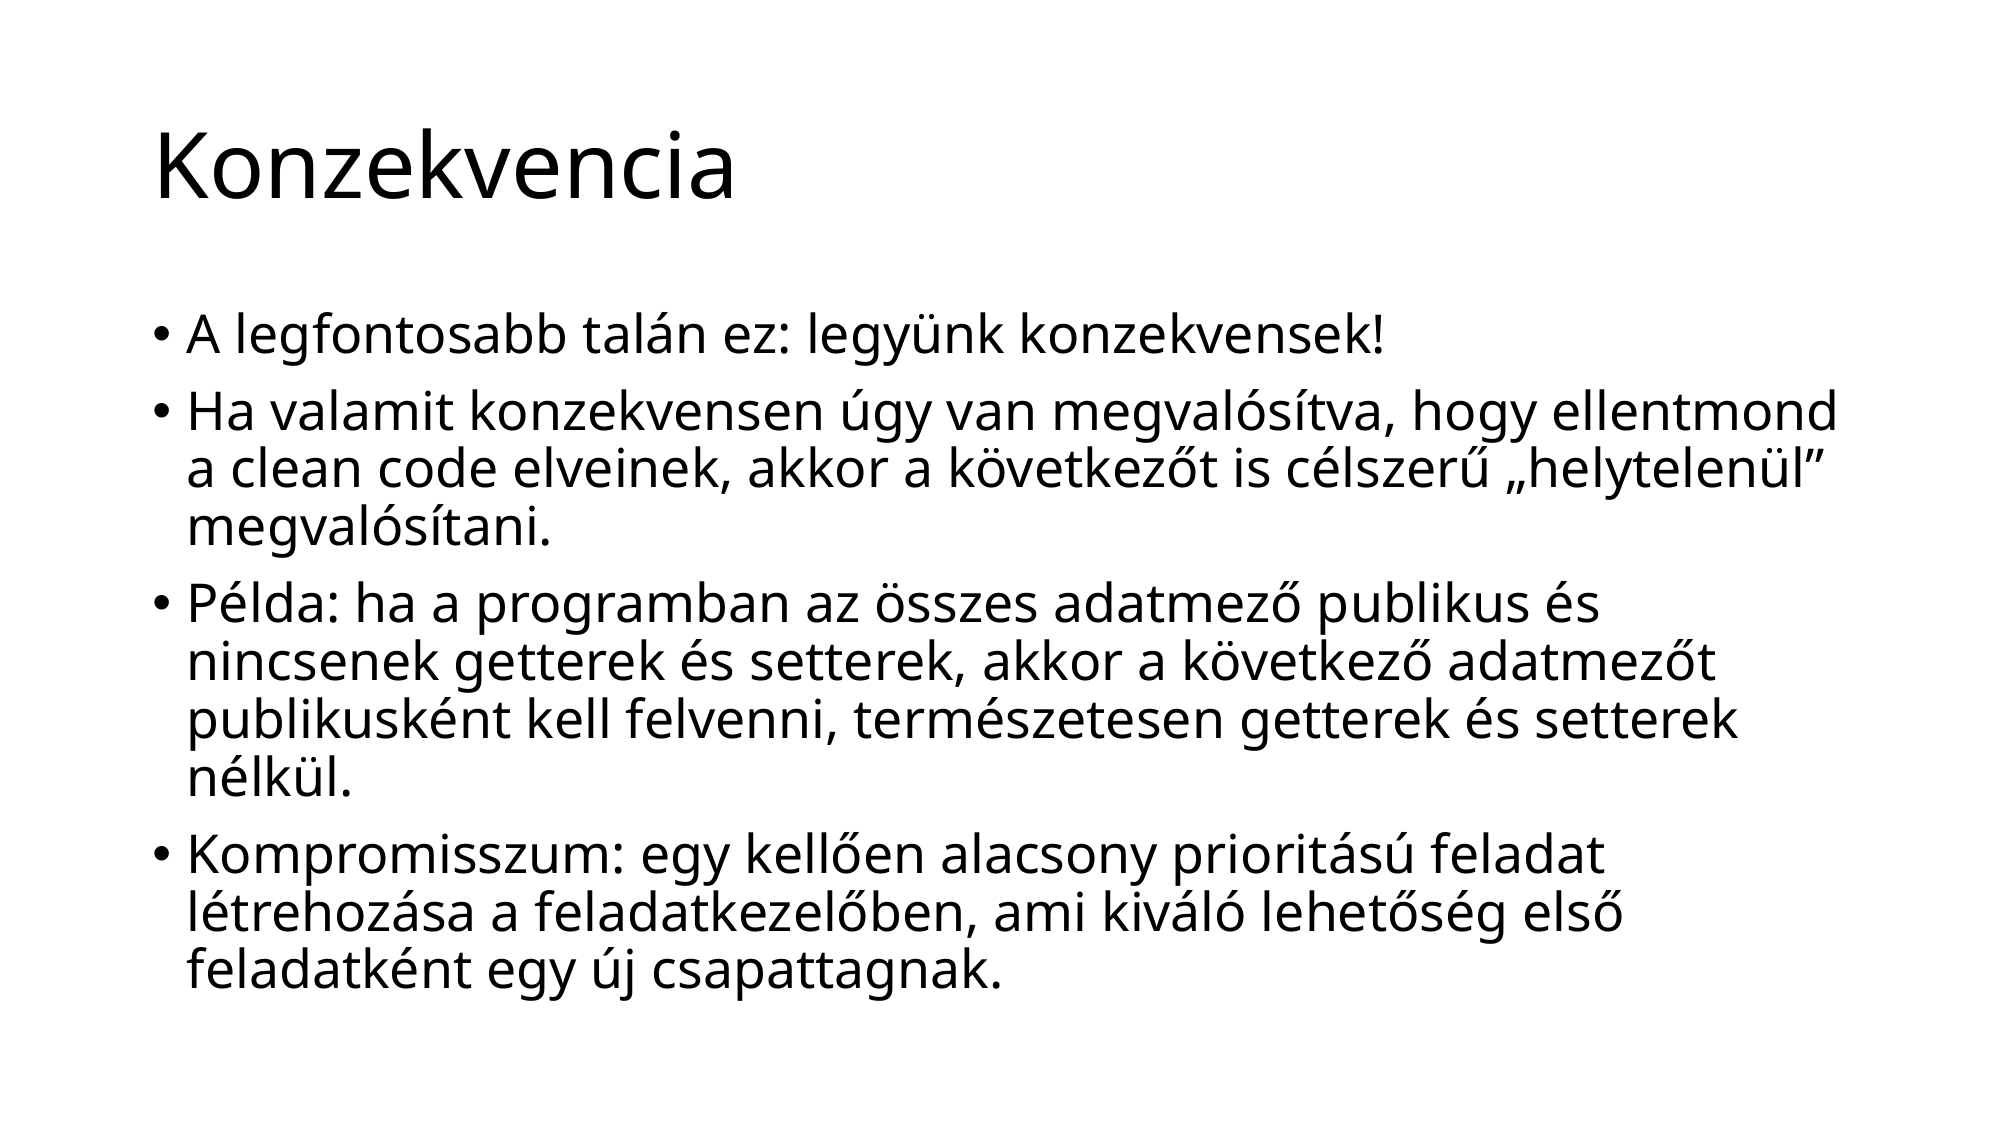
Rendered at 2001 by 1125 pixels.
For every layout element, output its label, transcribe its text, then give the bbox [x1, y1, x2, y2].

list A legfontosabb talán ez: legyünk konzekvensek! Ha valamit konzekvensen úgy van megvalósítva, hogy ellentmond a clean code elveinek, akkor a következőt is célszerű „helytelenül” megvalósítani. Példa: ha a programban az összes adatmező publikus és nincsenek getterek és setterek, akkor a következő adatmezőt publikusként kell felvenni, természetesen getterek és setterek nélkül. Kompromisszum: egy kellően alacsony prioritású feladat létrehozása a feladatkezelőben, ami kiváló lehetőség első feladatként egy új csapattagnak. [137, 299, 1863, 1014]
title Konzekvencia [137, 59, 1863, 278]
